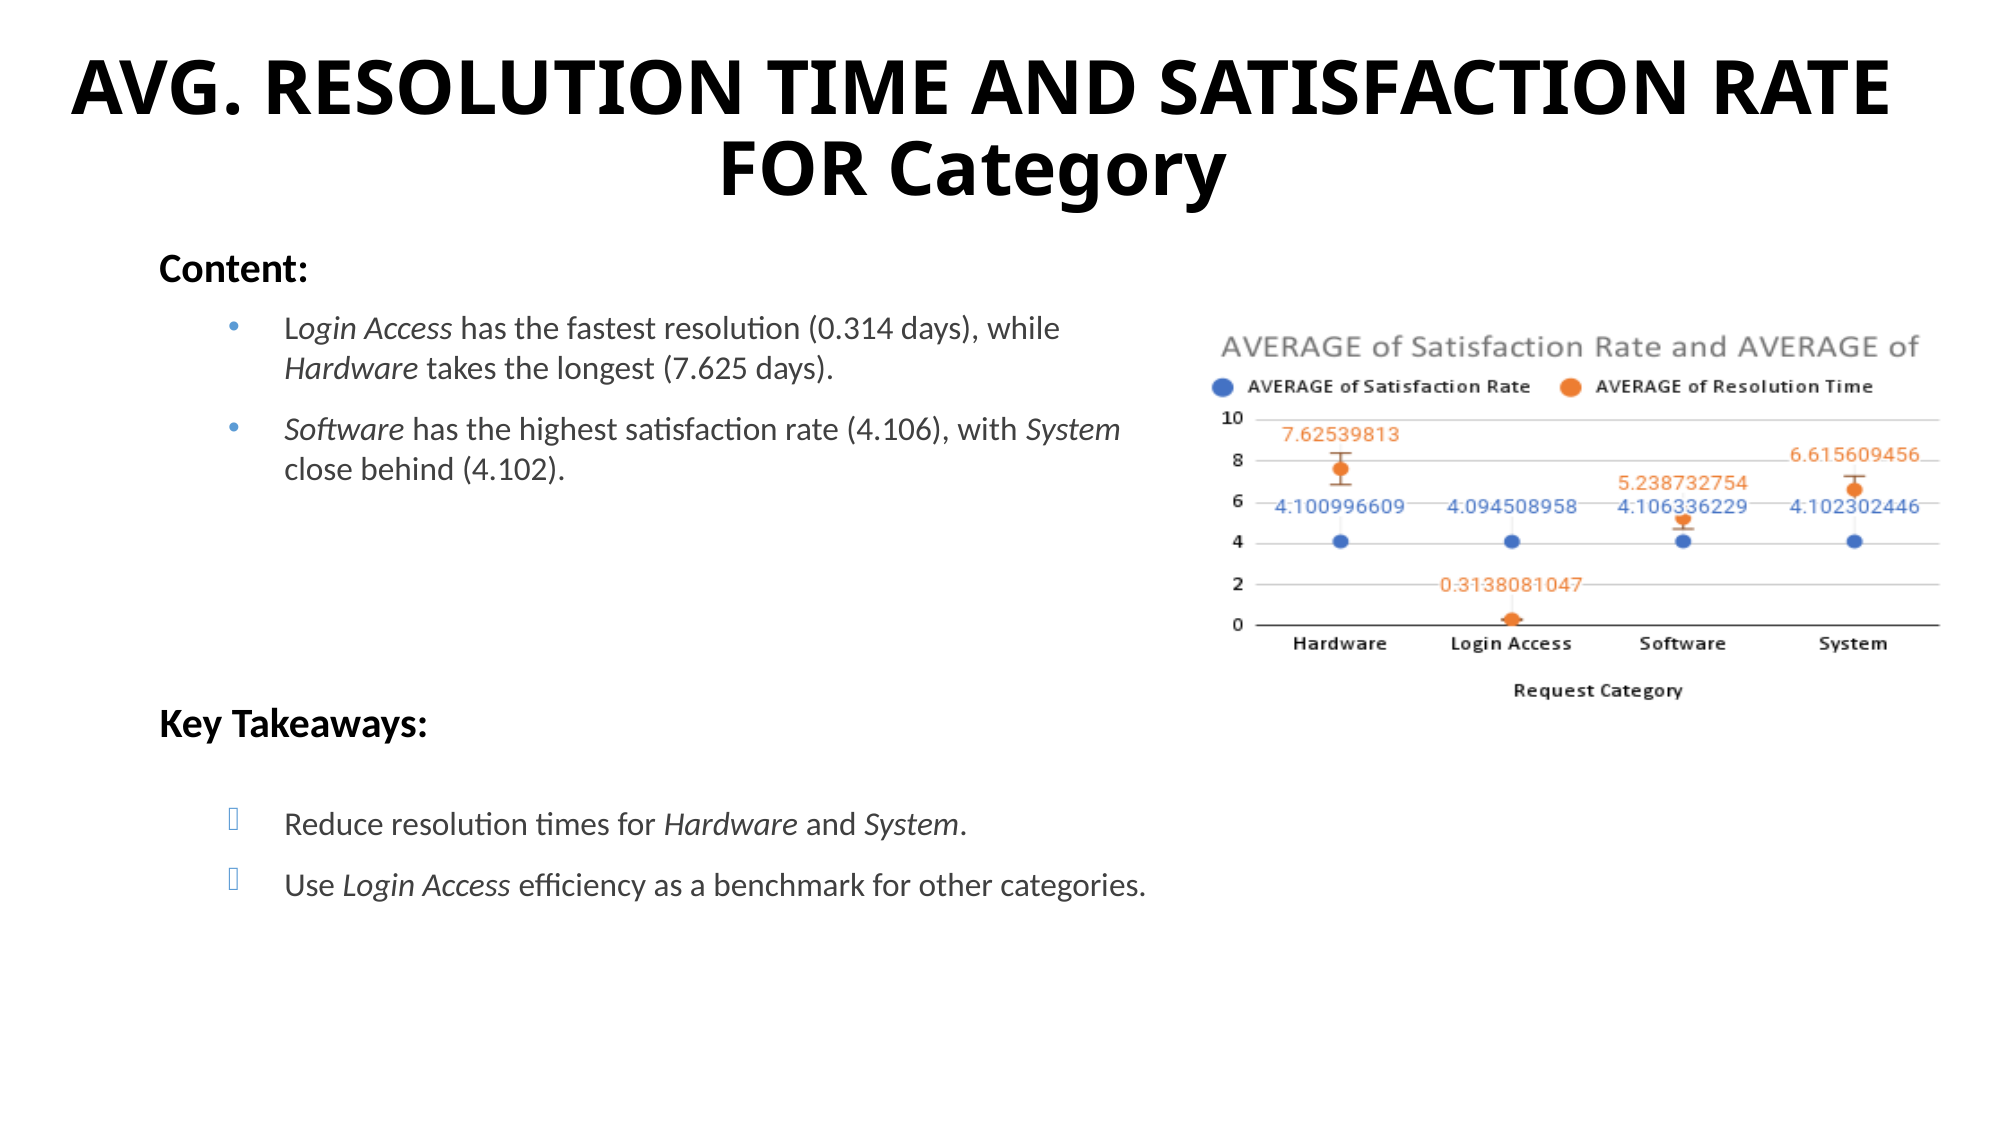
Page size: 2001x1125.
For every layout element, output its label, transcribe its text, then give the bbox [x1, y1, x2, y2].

title AVG. RESOLUTION TIME AND SATISFACTION RATE FOR Category [35, 22, 1929, 240]
text_box Reduce resolution times for Hardware and System. Use Login Access efficiency as a benchmark for other categories. [213, 794, 2000, 994]
text_box Content: [144, 233, 324, 299]
text_box Key Takeaways: [145, 688, 444, 754]
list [1189, 313, 1964, 722]
text_box Login Access has the fastest resolution (0.314 days), while Hardware takes the longest (7.625 days). Software has the highest satisfaction rate (4.106), with System close behind (4.102). [213, 298, 1150, 713]
